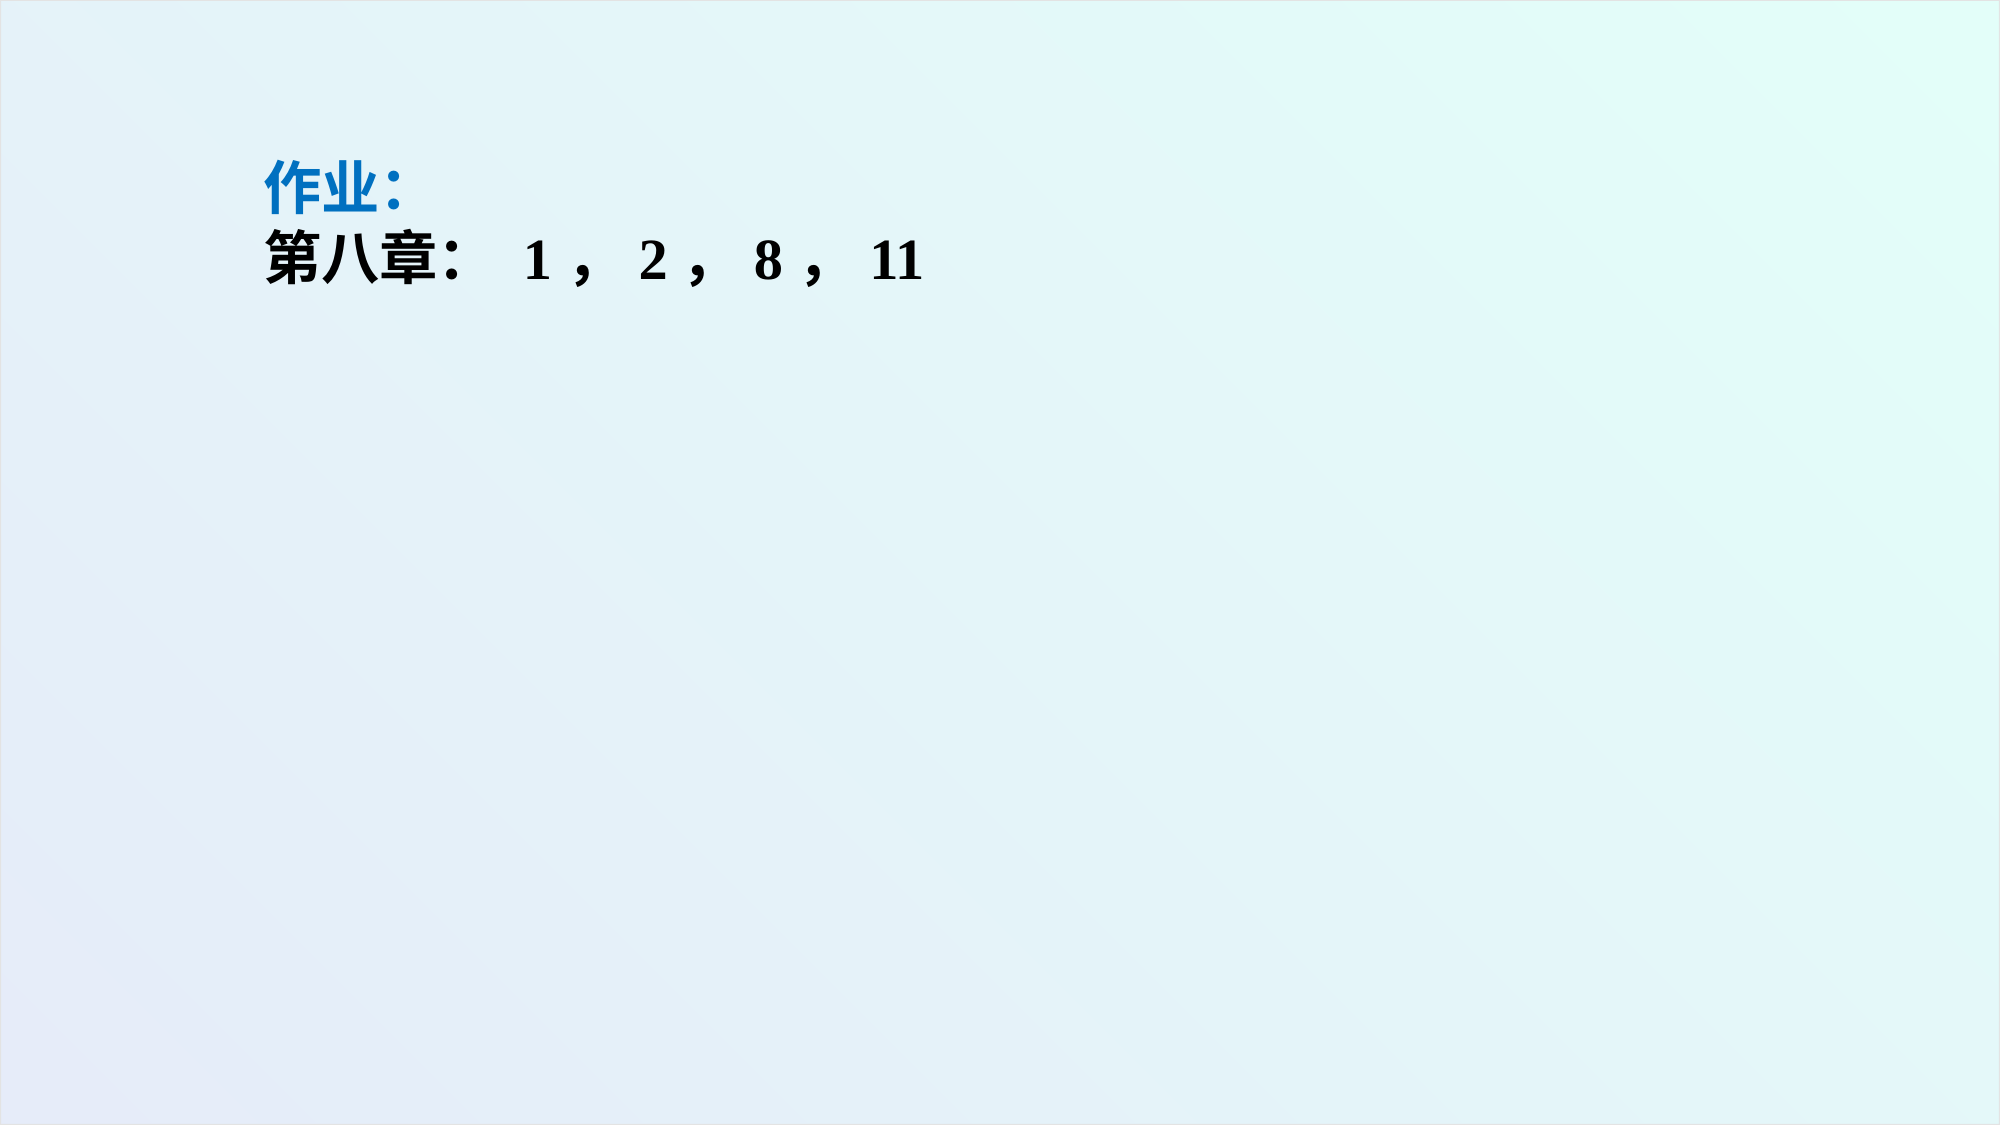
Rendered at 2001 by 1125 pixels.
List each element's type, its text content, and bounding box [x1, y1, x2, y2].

text_box 作业： 第八章： 1，2，8，11 [248, 143, 1358, 299]
